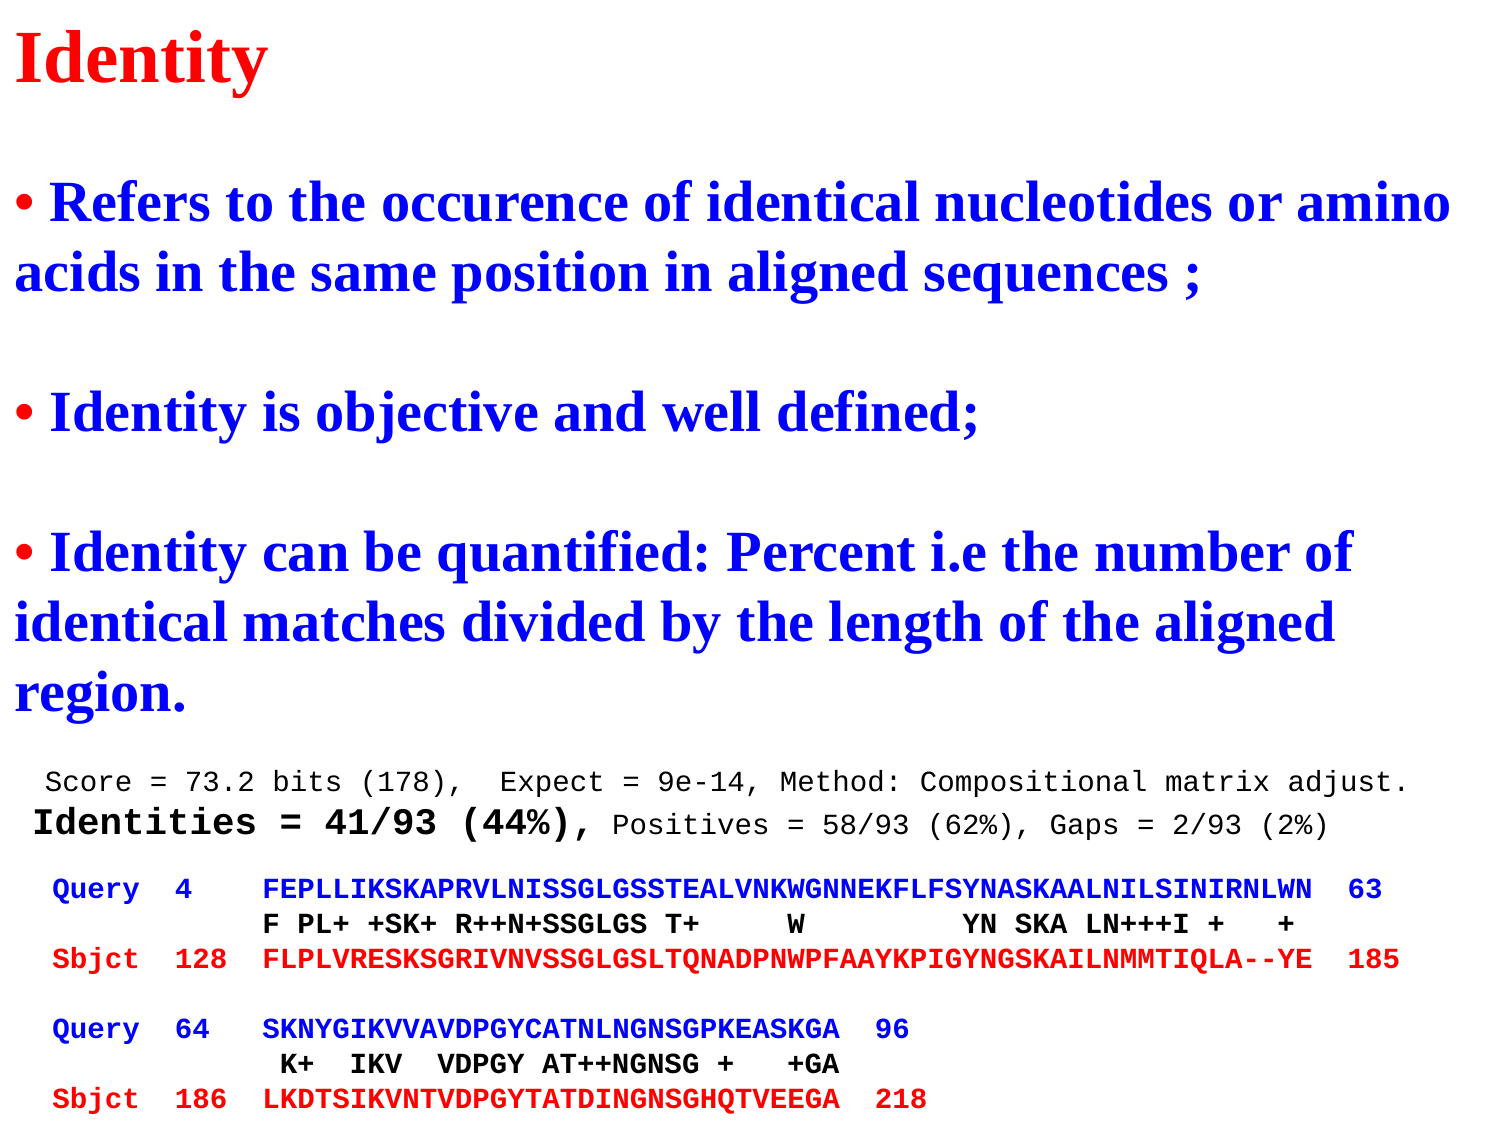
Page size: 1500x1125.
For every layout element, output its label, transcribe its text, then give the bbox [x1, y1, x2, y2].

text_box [0, 724, 1500, 1123]
text_box Identity • Refers to the occurence of identical nucleotides or amino acids in the same position in aligned sequences ; • Identity is objective and well defined; • Identity can be quantified: Percent i.e the number of identical matches divided by the length of the aligned region. [0, 0, 1475, 723]
